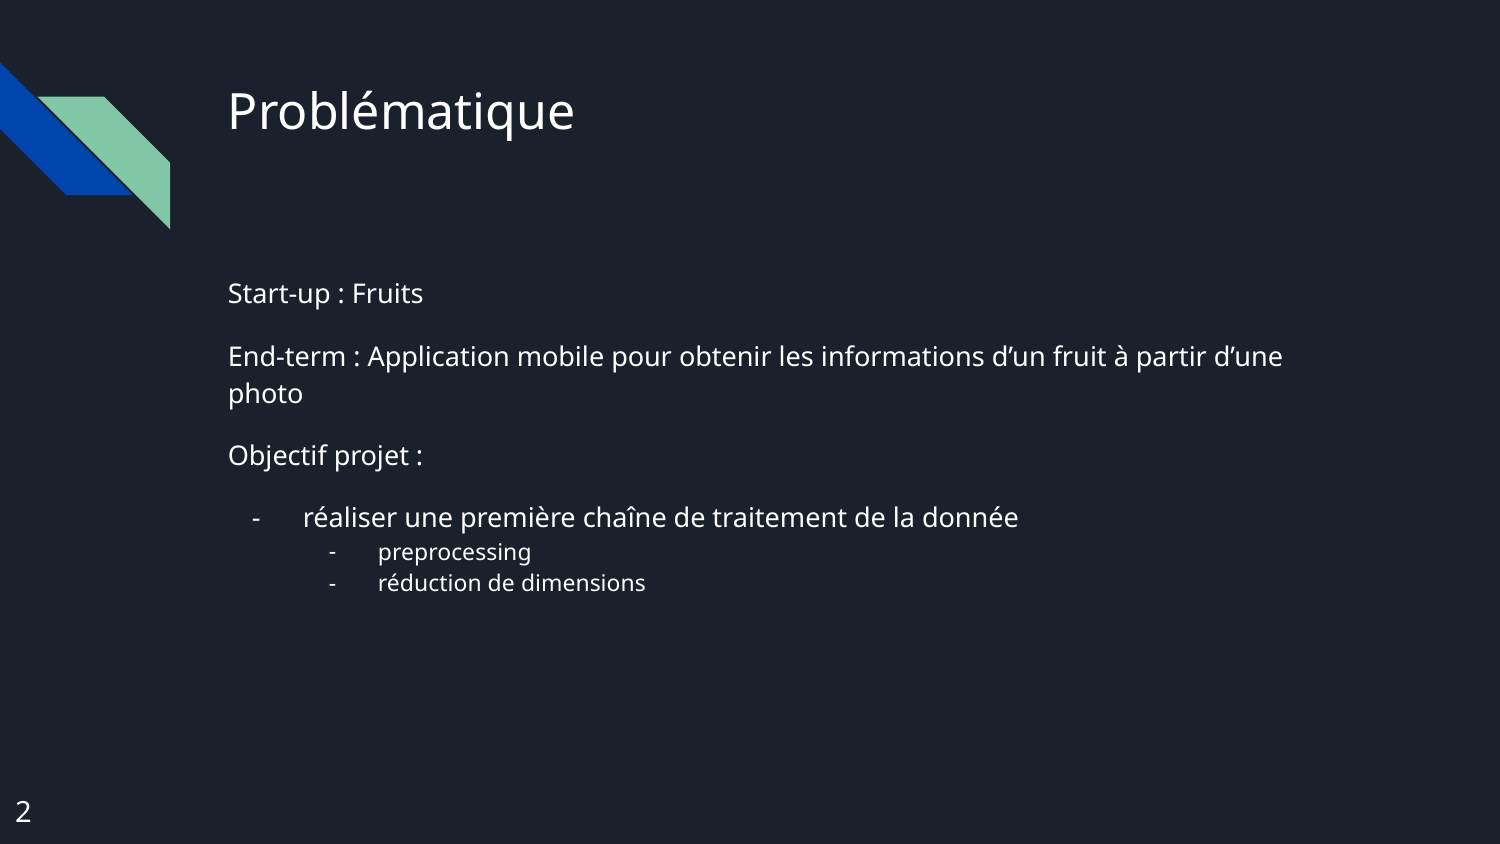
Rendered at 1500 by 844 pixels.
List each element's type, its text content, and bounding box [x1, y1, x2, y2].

title Problématique [212, 64, 1368, 215]
text_box 2 [0, 778, 45, 843]
list Start-up : Fruits End-term : Application mobile pour obtenir les informations d’un fruit à partir d’une photo Objectif projet : réaliser une première chaîne de traitement de la donnée preprocessing réduction de dimensions [212, 257, 1368, 735]
